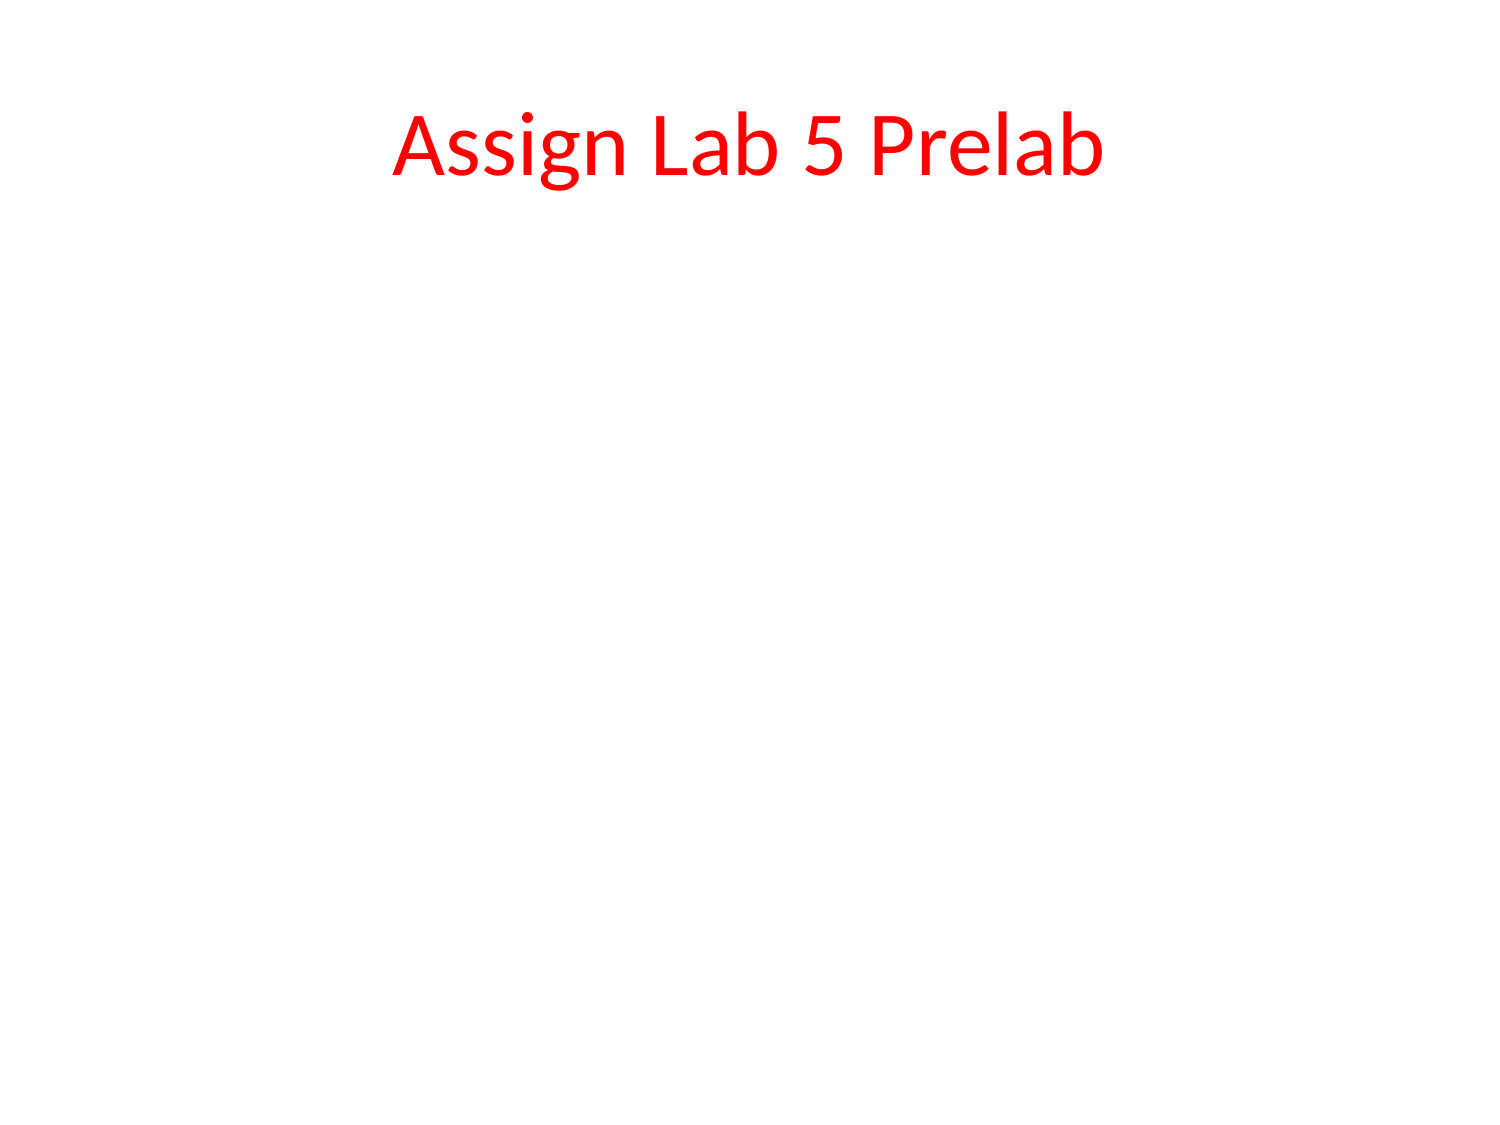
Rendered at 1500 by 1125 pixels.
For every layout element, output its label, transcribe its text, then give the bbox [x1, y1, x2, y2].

title Assign Lab 5 Prelab [75, 45, 1425, 233]
